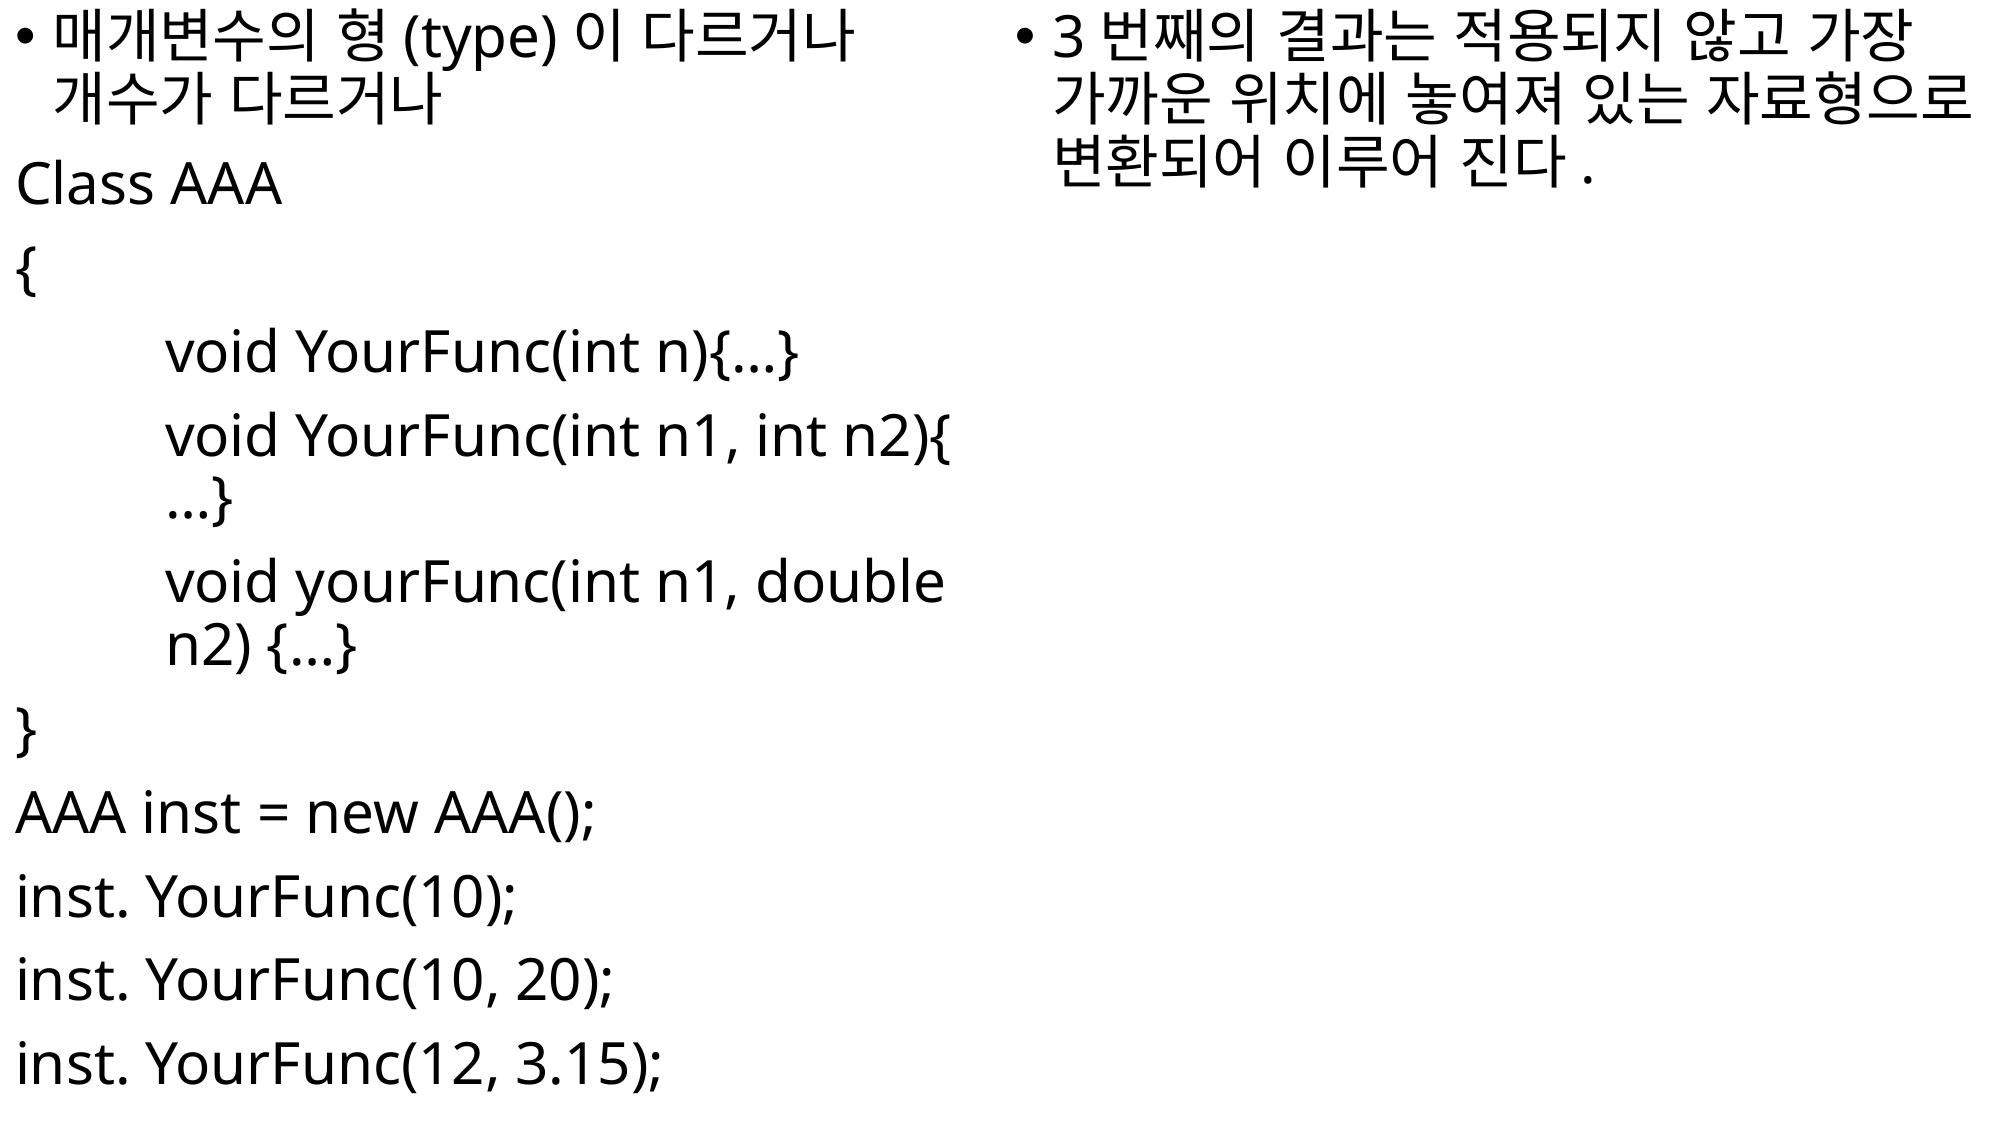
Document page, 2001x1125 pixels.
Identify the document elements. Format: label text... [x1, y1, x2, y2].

list 3번째의 결과는 적용되지 않고 가장 가까운 위치에 놓여져 있는 자료형으로 변환되어 이루어 진다. [999, 0, 2000, 1125]
list 매개변수의 형(type)이 다르거나 개수가 다르거나 Class AAA { void YourFunc(int n){…} void YourFunc(int n1, int n2){ …} void yourFunc(int n1, double n2) {…} } AAA inst = new AAA(); inst. YourFunc(10); inst. YourFunc(10, 20); inst. YourFunc(12, 3.15); [0, 0, 999, 1125]
